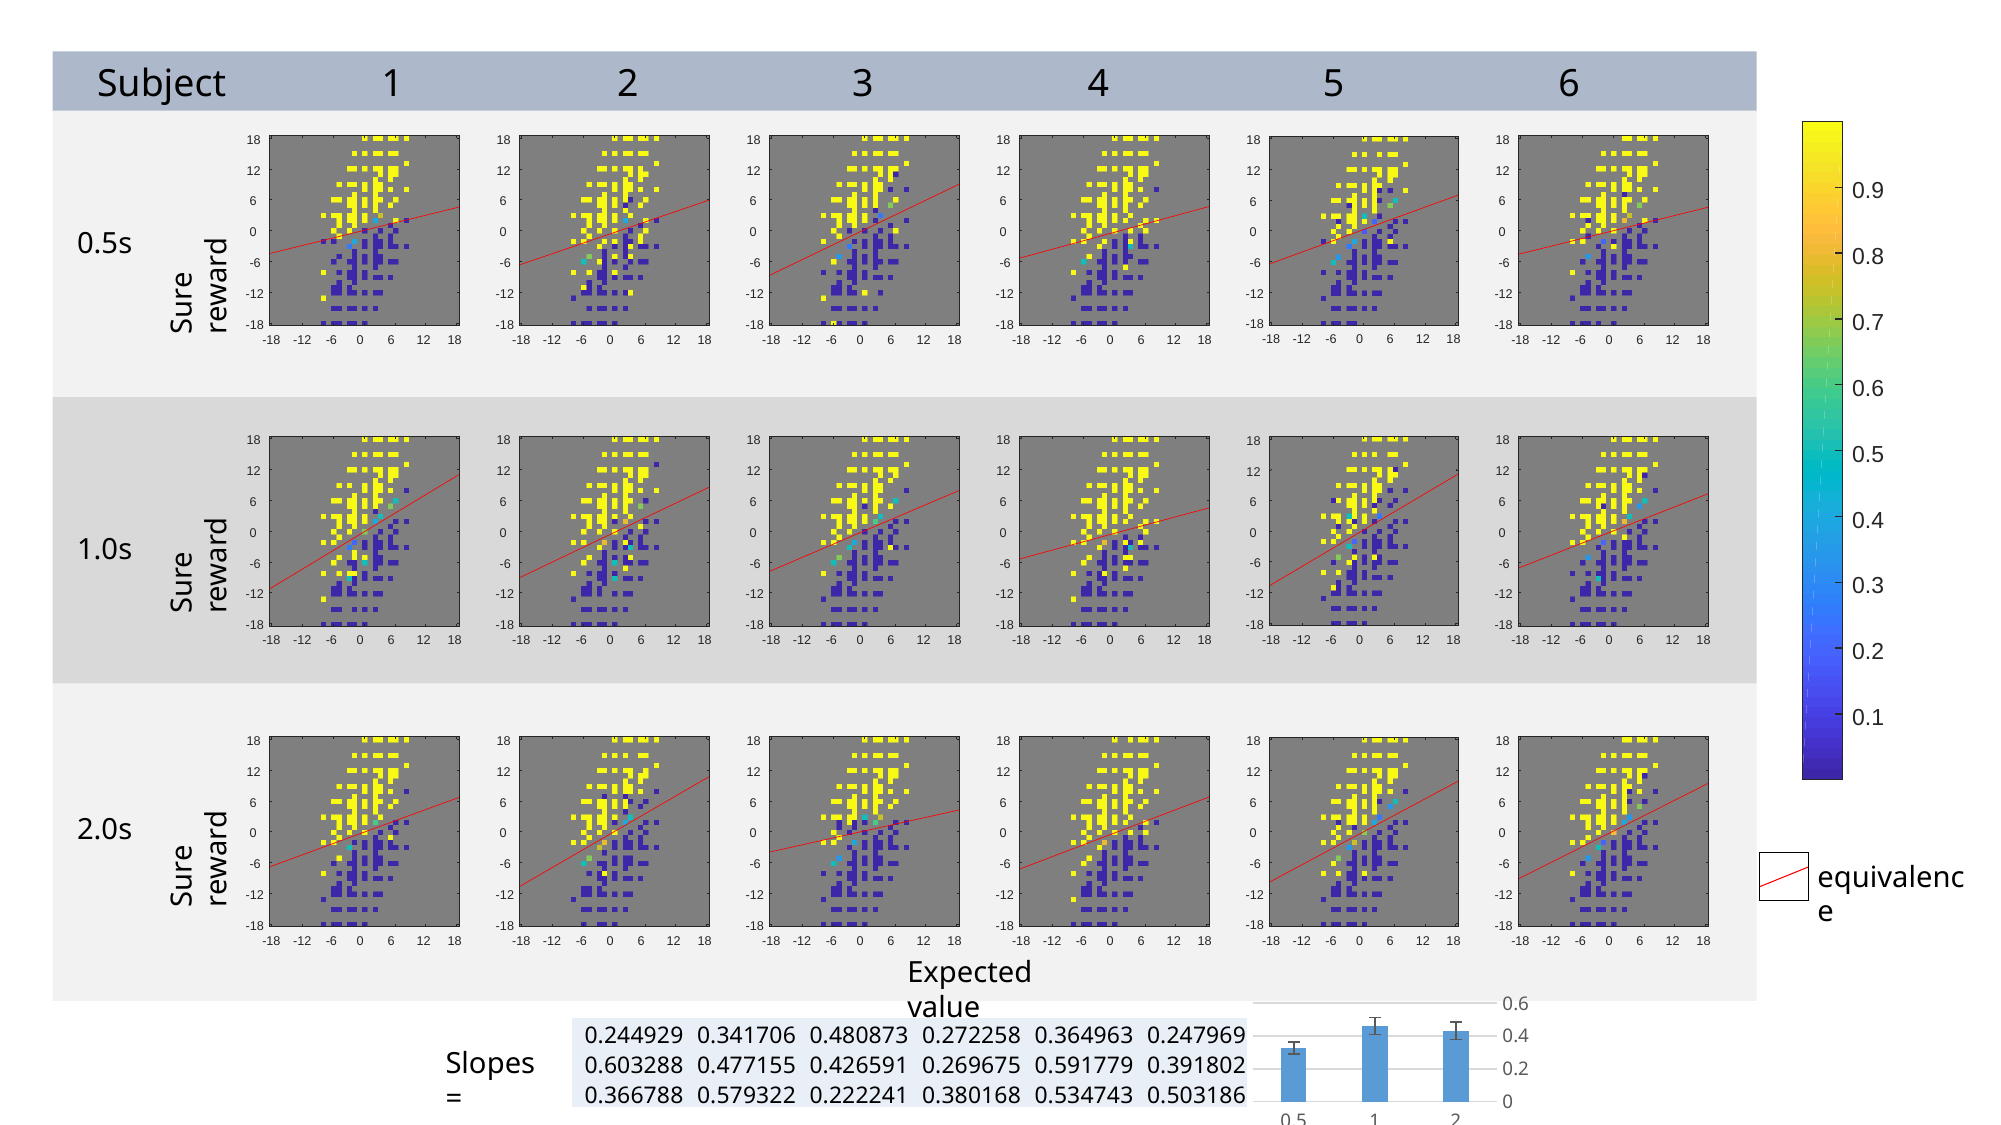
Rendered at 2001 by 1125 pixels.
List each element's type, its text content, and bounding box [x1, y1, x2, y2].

text_box Expected value [892, 1001, 1116, 1018]
chart [1247, 986, 1535, 1125]
text_box [52, 50, 1758, 113]
table_header 0.341706 [685, 1018, 797, 1048]
table_cell 0.269675 [910, 1048, 1022, 1077]
text_box Subject 1 2 3 4 5 6 [82, 51, 1739, 110]
table_cell 0.222241 [797, 1077, 910, 1107]
table_header 0.244929 [572, 1018, 685, 1048]
table_cell 0.579322 [685, 1077, 797, 1107]
table_cell 0.603288 [573, 1048, 685, 1077]
table_cell 0.503186 [1135, 1077, 1247, 1107]
table_cell 0.591779 [1022, 1048, 1135, 1077]
table_cell 0.534743 [1022, 1077, 1135, 1107]
picture [229, 124, 1737, 952]
text_box Slopes = [430, 1036, 573, 1122]
table_cell 0.391802 [1135, 1048, 1247, 1077]
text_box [52, 110, 1757, 1001]
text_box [1759, 850, 1983, 901]
table_cell 0.380168 [910, 1077, 1022, 1107]
picture [1786, 110, 1890, 791]
table_header 0.247969 [1135, 1018, 1247, 1048]
table_header 0.480873 [797, 1018, 910, 1048]
table_header 0.272258 [910, 1018, 1022, 1048]
table_cell 0.477155 [685, 1048, 797, 1077]
table_cell 0.426591 [797, 1048, 910, 1077]
table_header 0.364963 [1022, 1018, 1135, 1048]
table_cell 0.366788 [573, 1077, 685, 1107]
